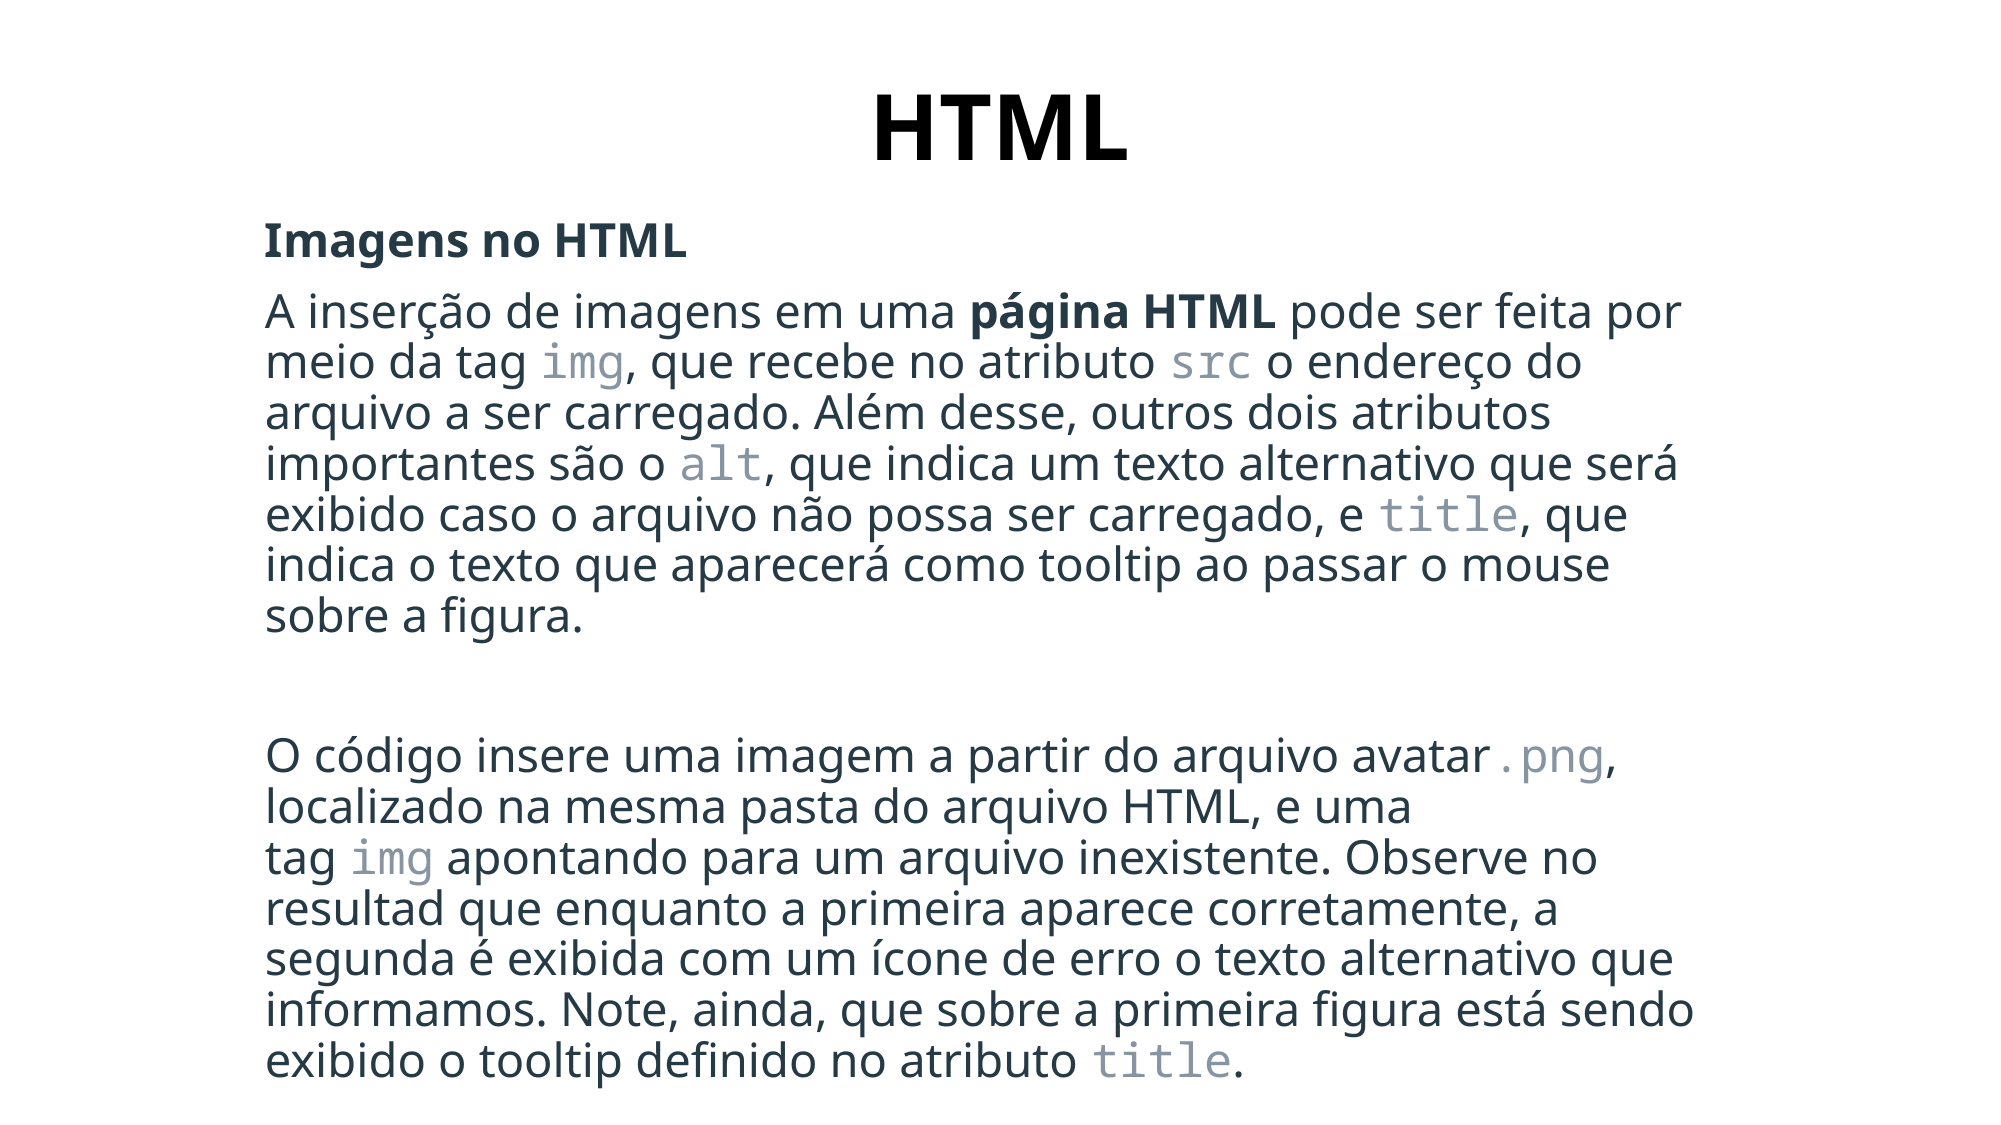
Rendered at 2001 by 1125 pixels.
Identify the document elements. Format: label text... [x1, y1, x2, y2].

subtitle Imagens no HTML A inserção de imagens em uma página HTML pode ser feita por meio da tag img, que recebe no atributo src o endereço do arquivo a ser carregado. Além desse, outros dois atributos importantes são o alt, que indica um texto alternativo que será exibido caso o arquivo não possa ser carregado, e title, que indica o texto que aparecerá como tooltip ao passar o mouse sobre a figura. O código insere uma imagem a partir do arquivo avatar.png, localizado na mesma pasta do arquivo HTML, e uma tag img apontando para um arquivo inexistente. Observe no resultad que enquanto a primeira aparece corretamente, a segunda é exibida com um ícone de erro o texto alternativo que informamos. Note, ainda, que sobre a primeira figura está sendo exibido o tooltip definido no atributo title. [249, 209, 1750, 1096]
title HTML [249, 64, 1750, 189]
